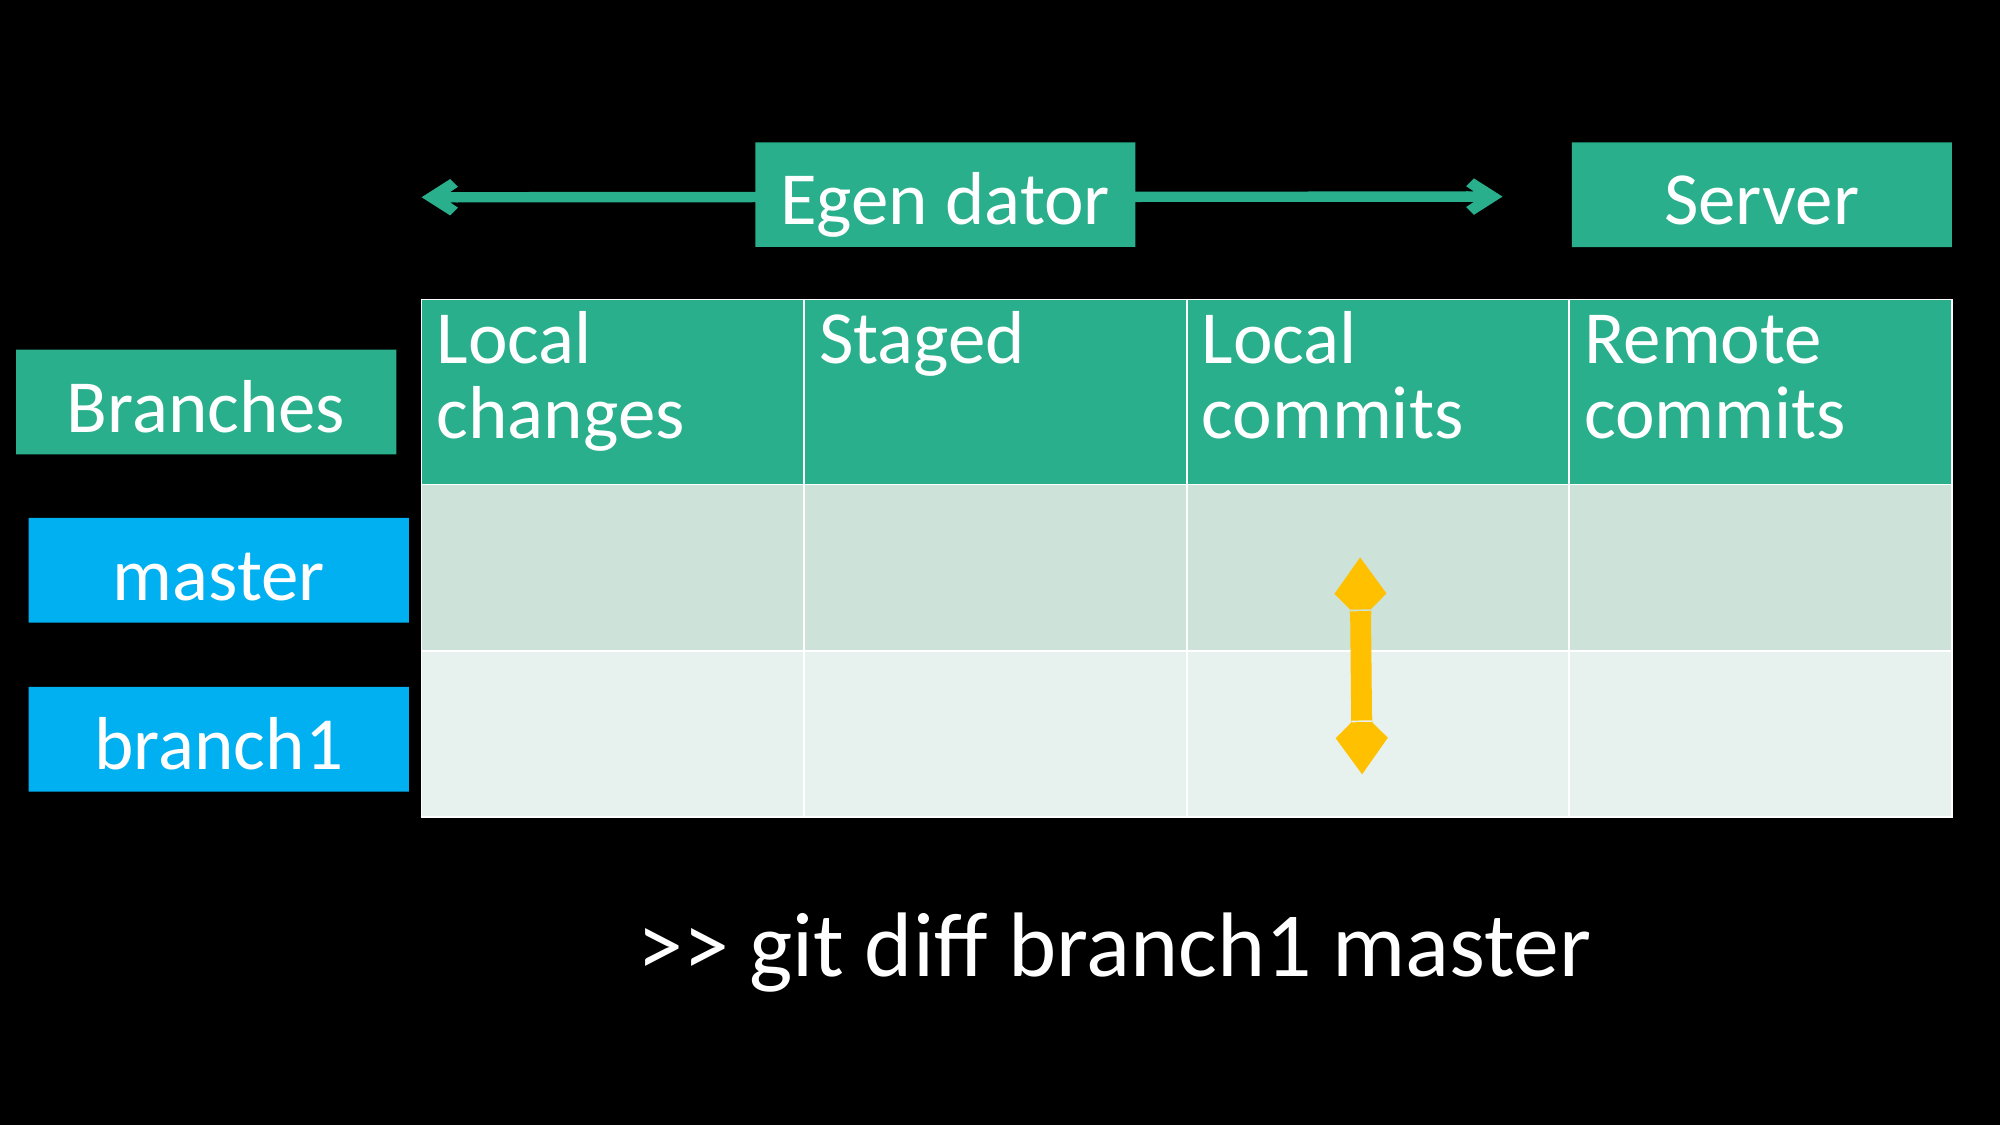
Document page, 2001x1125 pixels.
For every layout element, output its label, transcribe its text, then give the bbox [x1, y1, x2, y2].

table_cell [805, 652, 1186, 816]
table_cell [1570, 652, 1951, 816]
table_header Local changes [422, 300, 803, 484]
table_cell [1188, 485, 1568, 650]
text_box Egen dator [755, 198, 1136, 247]
table_cell [1570, 485, 1951, 650]
table_cell [422, 485, 803, 650]
text_box branch1 [28, 686, 409, 792]
table_cell [805, 485, 1186, 650]
table_cell [422, 652, 803, 816]
text_box Egen dator [755, 142, 1136, 196]
table_cell [1188, 652, 1568, 816]
table_header Staged [805, 300, 1186, 484]
text_box Branches [16, 349, 397, 455]
text_box master [28, 517, 409, 623]
table_header Remote commits [1570, 300, 1951, 484]
text_box Server [1571, 142, 1952, 248]
text_box >> git diff branch1 master [602, 877, 1657, 1003]
table_header Local commits [1188, 300, 1568, 484]
